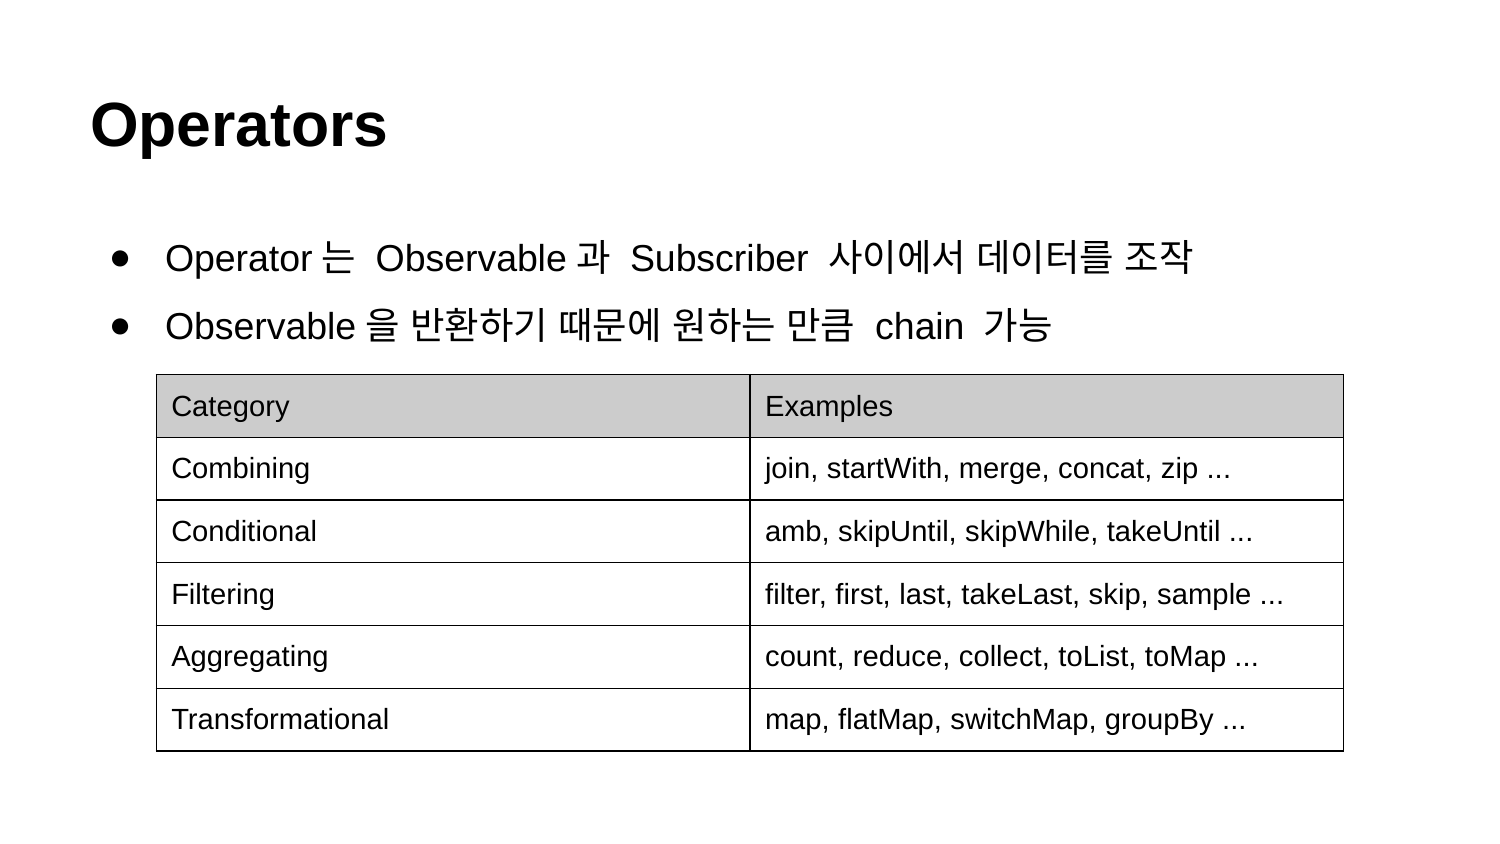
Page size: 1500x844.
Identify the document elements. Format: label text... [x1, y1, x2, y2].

table_header Category [157, 375, 749, 437]
table_cell Conditional [157, 501, 749, 562]
table_cell Transformational [157, 689, 749, 750]
list Operator는 Observable과 Subscriber 사이에서 데이터를 조작 Observable을 반환하기 때문에 원하는 만큼 chain 가능 [75, 196, 1425, 808]
table_cell Combining [157, 438, 749, 499]
table_cell join, startWith, merge, concat, zip ... [751, 438, 1343, 499]
table_cell amb, skipUntil, skipWhile, takeUntil ... [751, 501, 1343, 562]
title Operators [75, 33, 1425, 175]
table_cell count, reduce, collect, toList, toMap ... [751, 626, 1343, 688]
table_cell Aggregating [157, 626, 749, 688]
table_cell filter, first, last, takeLast, skip, sample ... [751, 563, 1343, 625]
table_cell map, flatMap, switchMap, groupBy ... [751, 689, 1343, 750]
table_cell Filtering [157, 563, 749, 625]
table_header Examples [751, 375, 1343, 437]
